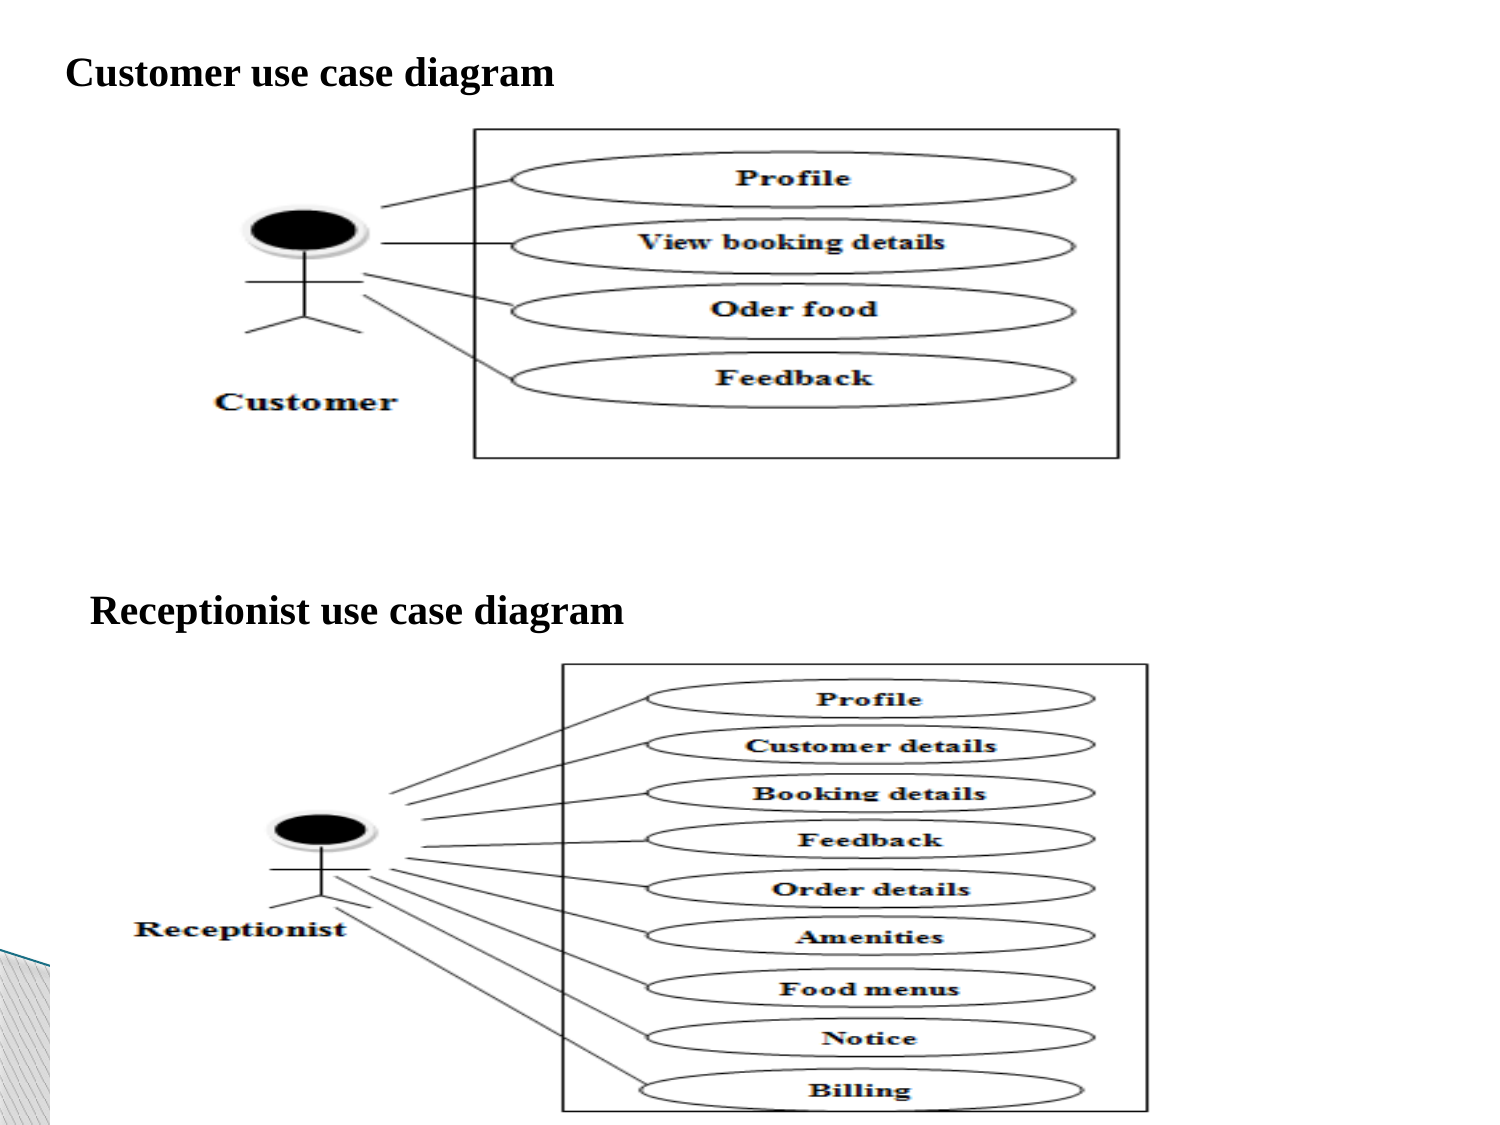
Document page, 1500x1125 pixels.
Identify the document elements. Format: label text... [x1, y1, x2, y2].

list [124, 112, 1288, 513]
text_box Receptionist use case diagram [74, 575, 688, 637]
text_box Customer use case diagram [50, 37, 850, 103]
picture [49, 637, 1376, 1125]
